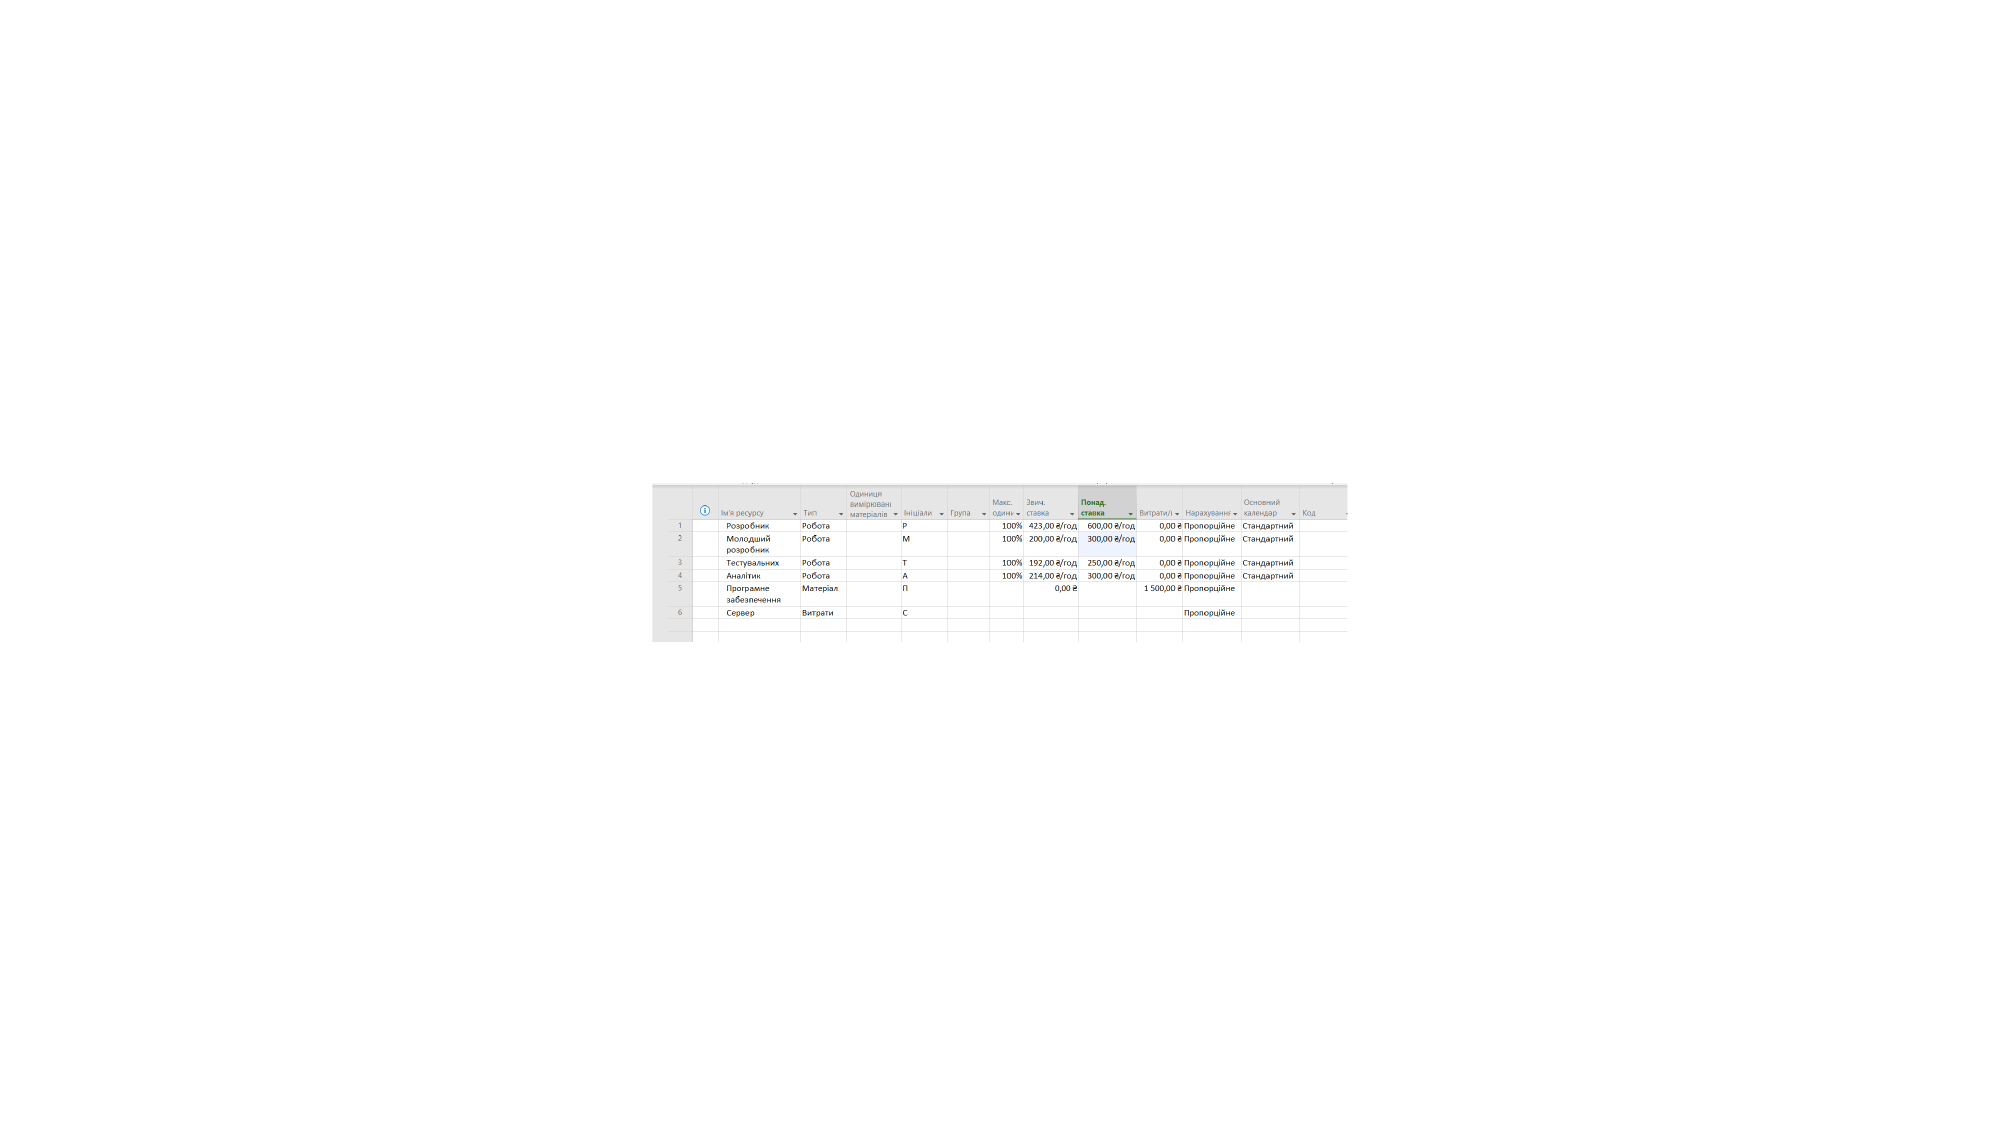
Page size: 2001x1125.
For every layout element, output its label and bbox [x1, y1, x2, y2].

picture [652, 483, 1348, 642]
